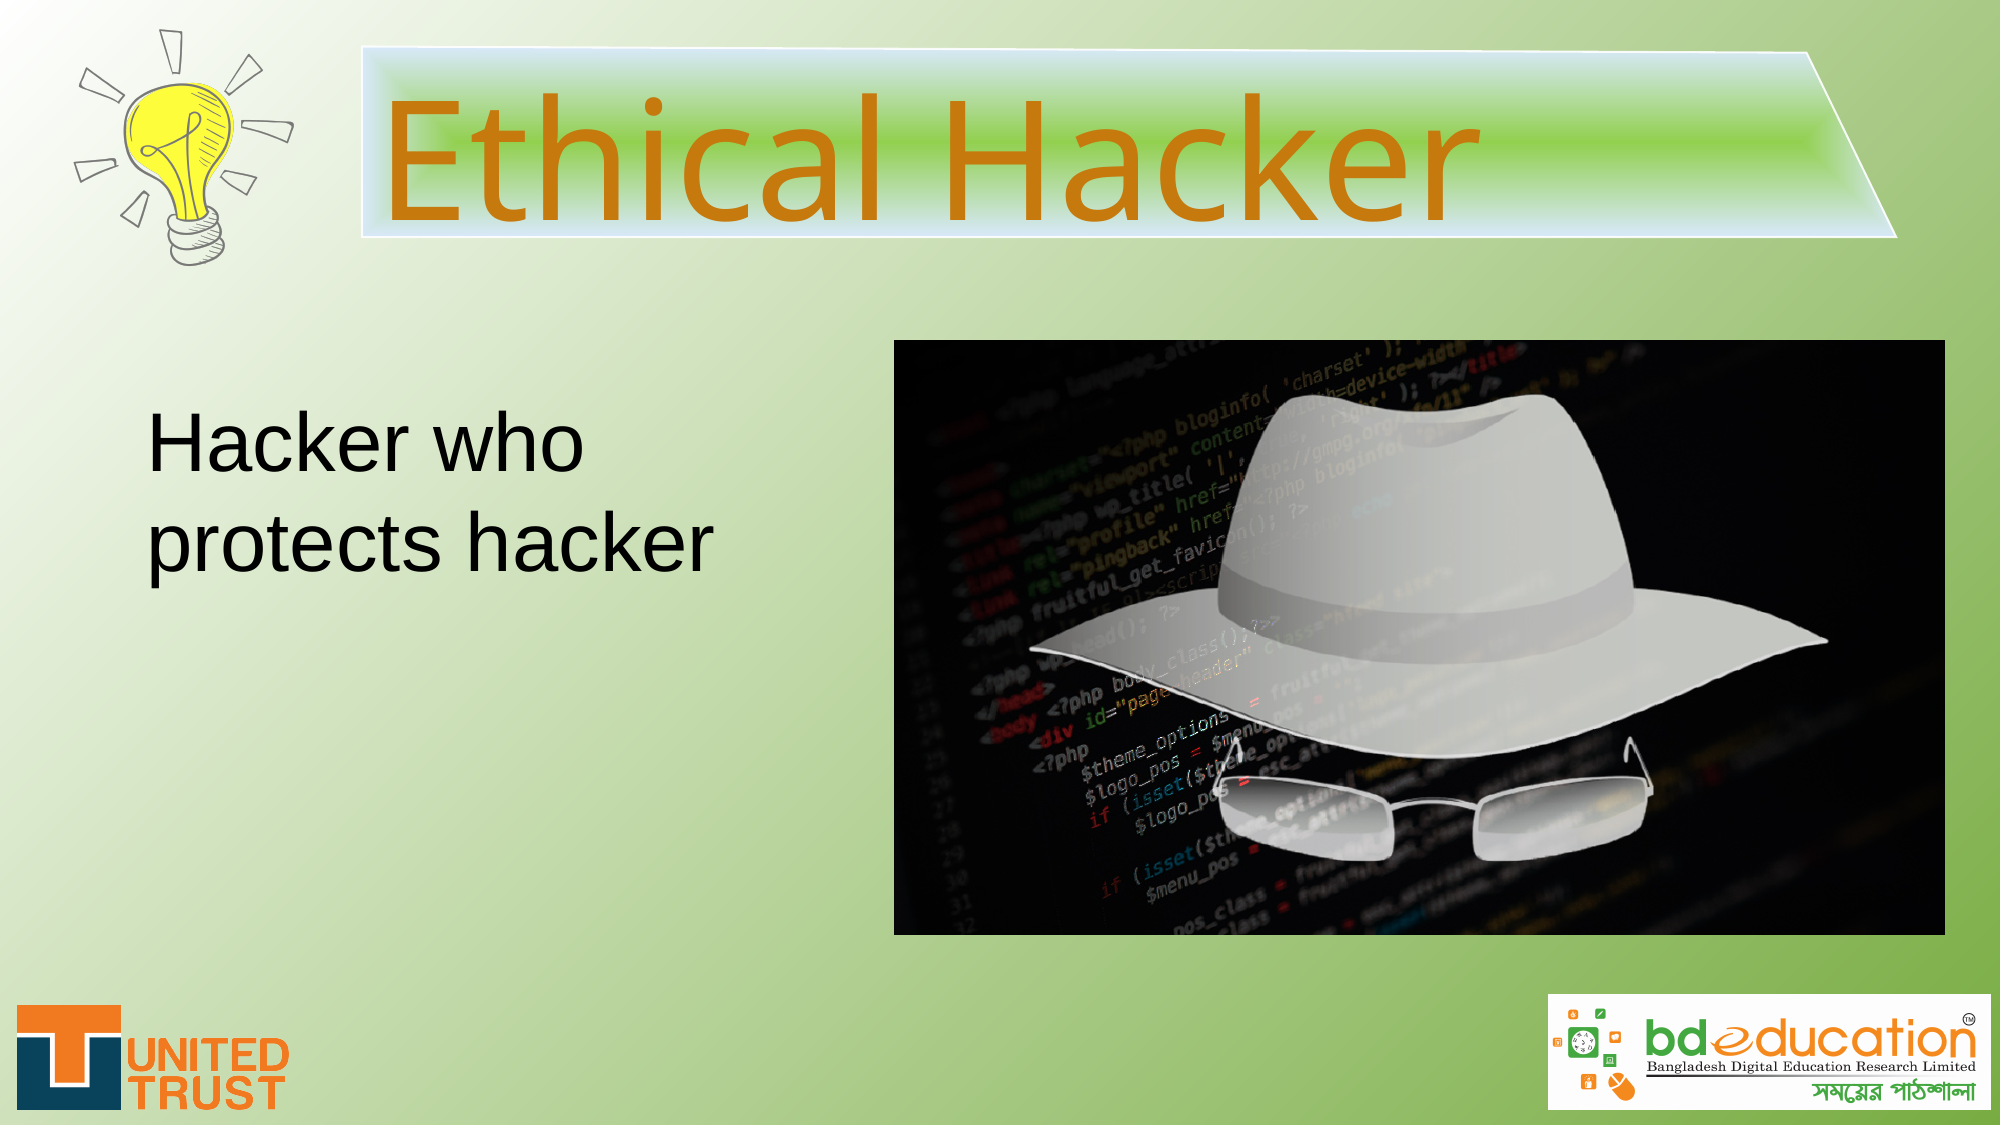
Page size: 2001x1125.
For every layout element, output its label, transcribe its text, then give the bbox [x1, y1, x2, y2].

picture [894, 340, 1945, 935]
picture [17, 0, 362, 326]
text_box Ethical Hacker [362, 46, 1922, 262]
picture [17, 1005, 289, 1110]
picture [1548, 994, 1991, 1110]
text_box Hacker who protects hacker [131, 380, 732, 596]
